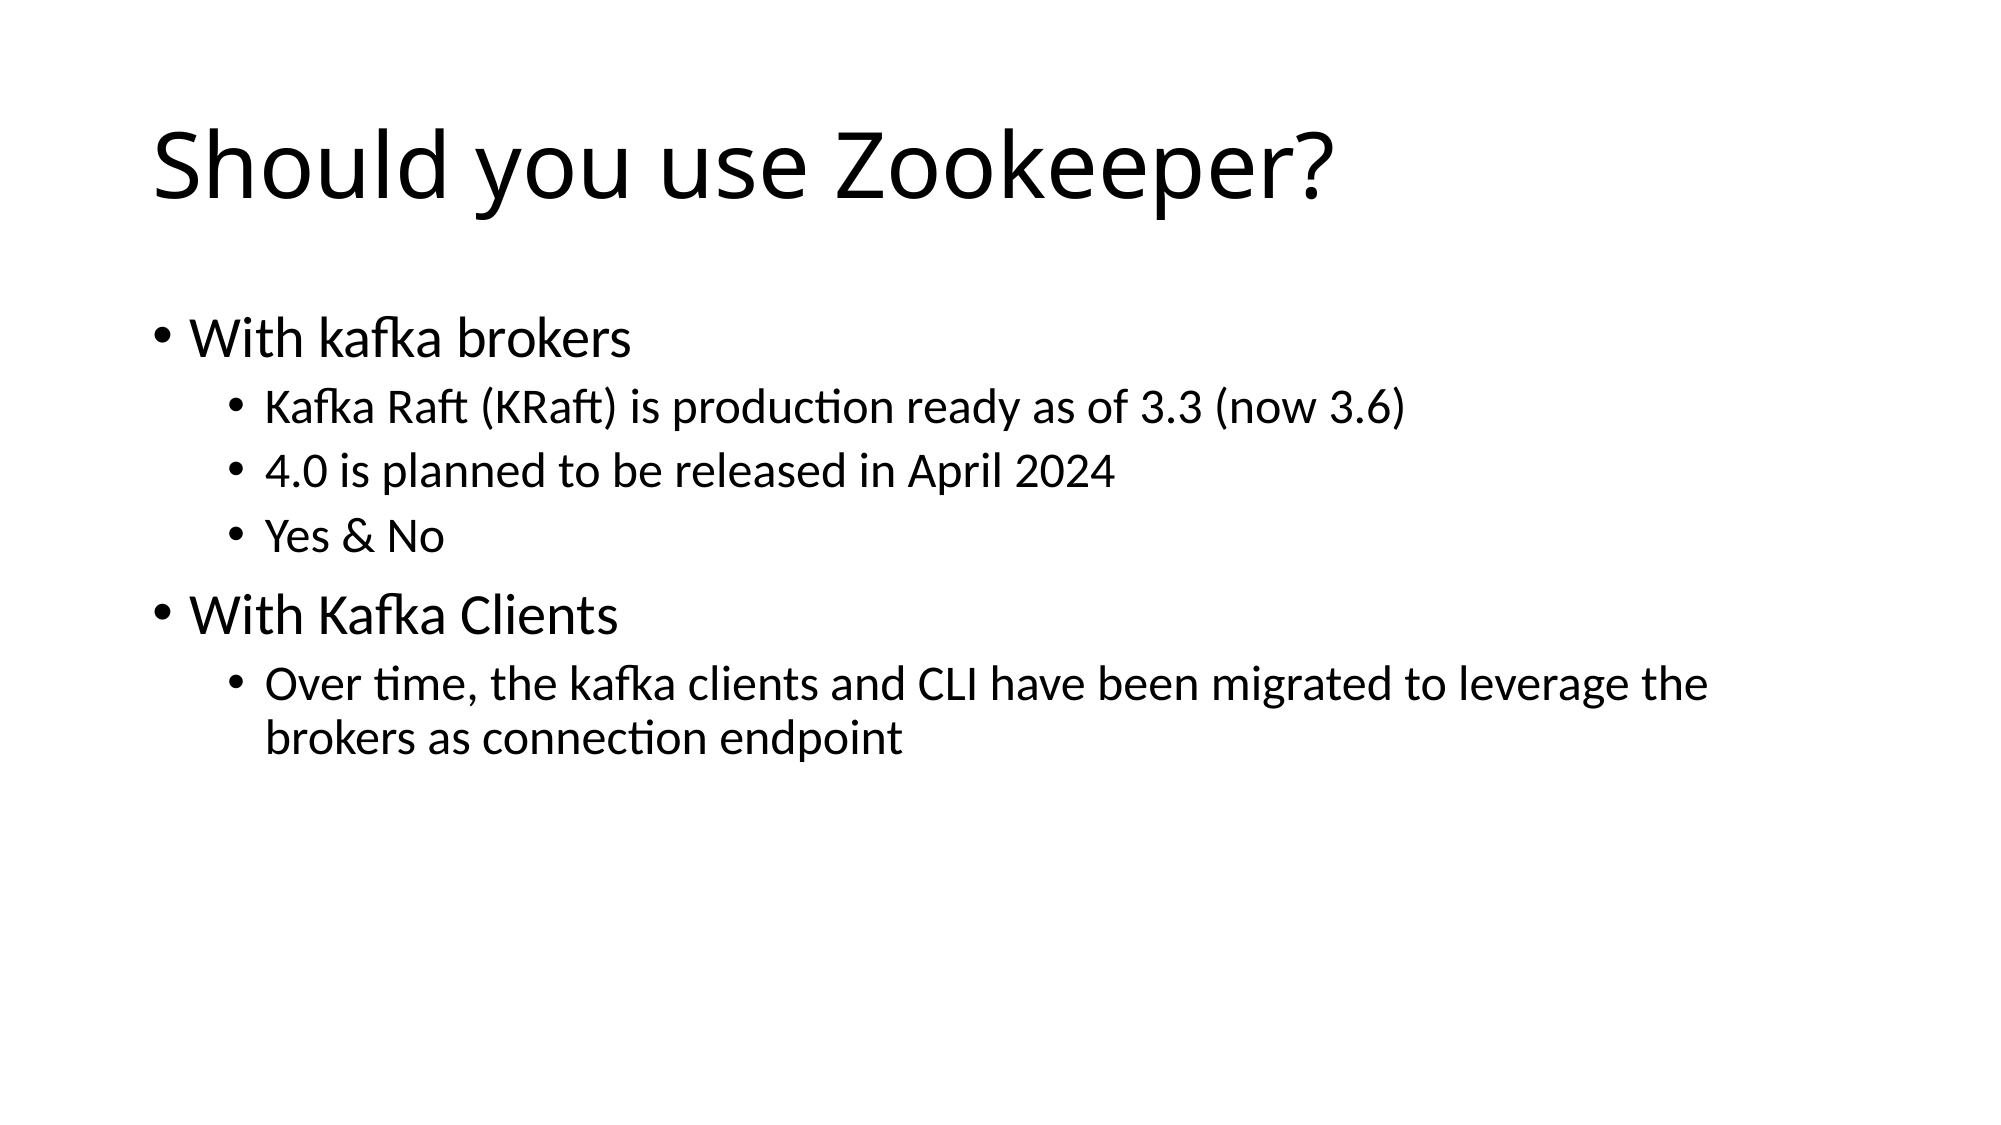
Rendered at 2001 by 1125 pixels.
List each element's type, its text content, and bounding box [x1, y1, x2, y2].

title Should you use Zookeeper? [137, 59, 1863, 278]
list With kafka brokers Kafka Raft (KRaft) is production ready as of 3.3 (now 3.6) 4.0 is planned to be released in April 2024 Yes & No With Kafka Clients Over time, the kafka clients and CLI have been migrated to leverage the brokers as connection endpoint [137, 299, 1863, 1014]
